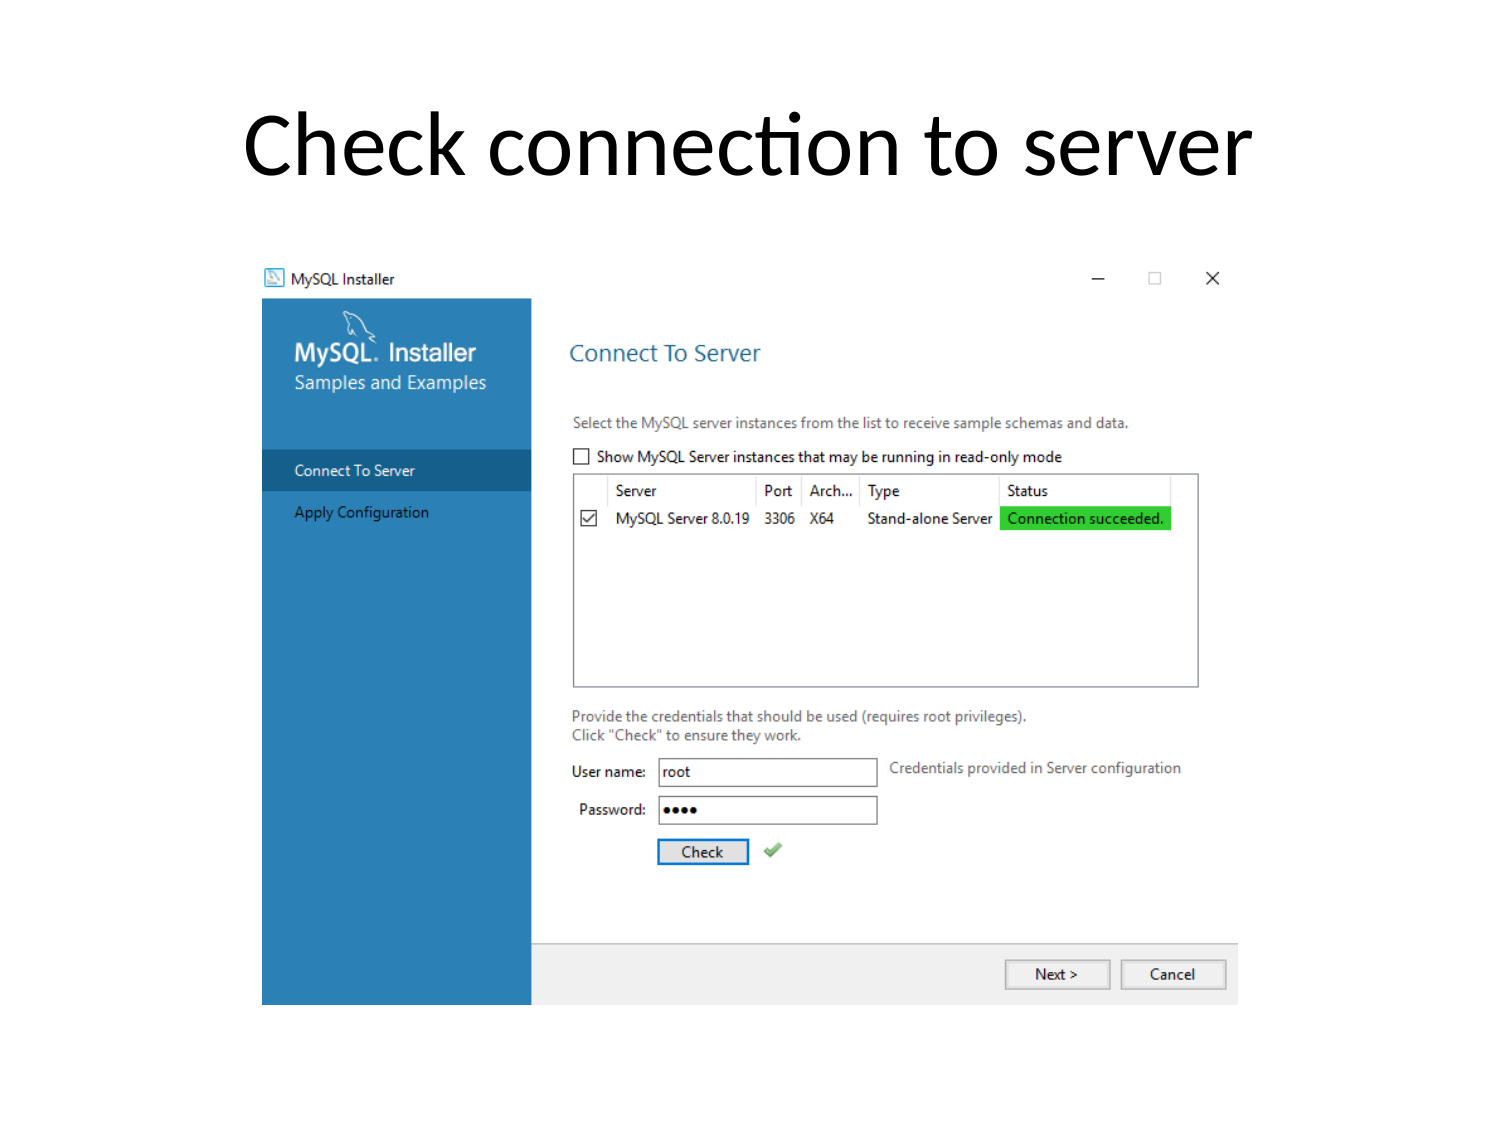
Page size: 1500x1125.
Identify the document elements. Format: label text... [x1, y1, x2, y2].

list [262, 262, 1238, 1006]
title Check connection to server [75, 45, 1425, 233]
